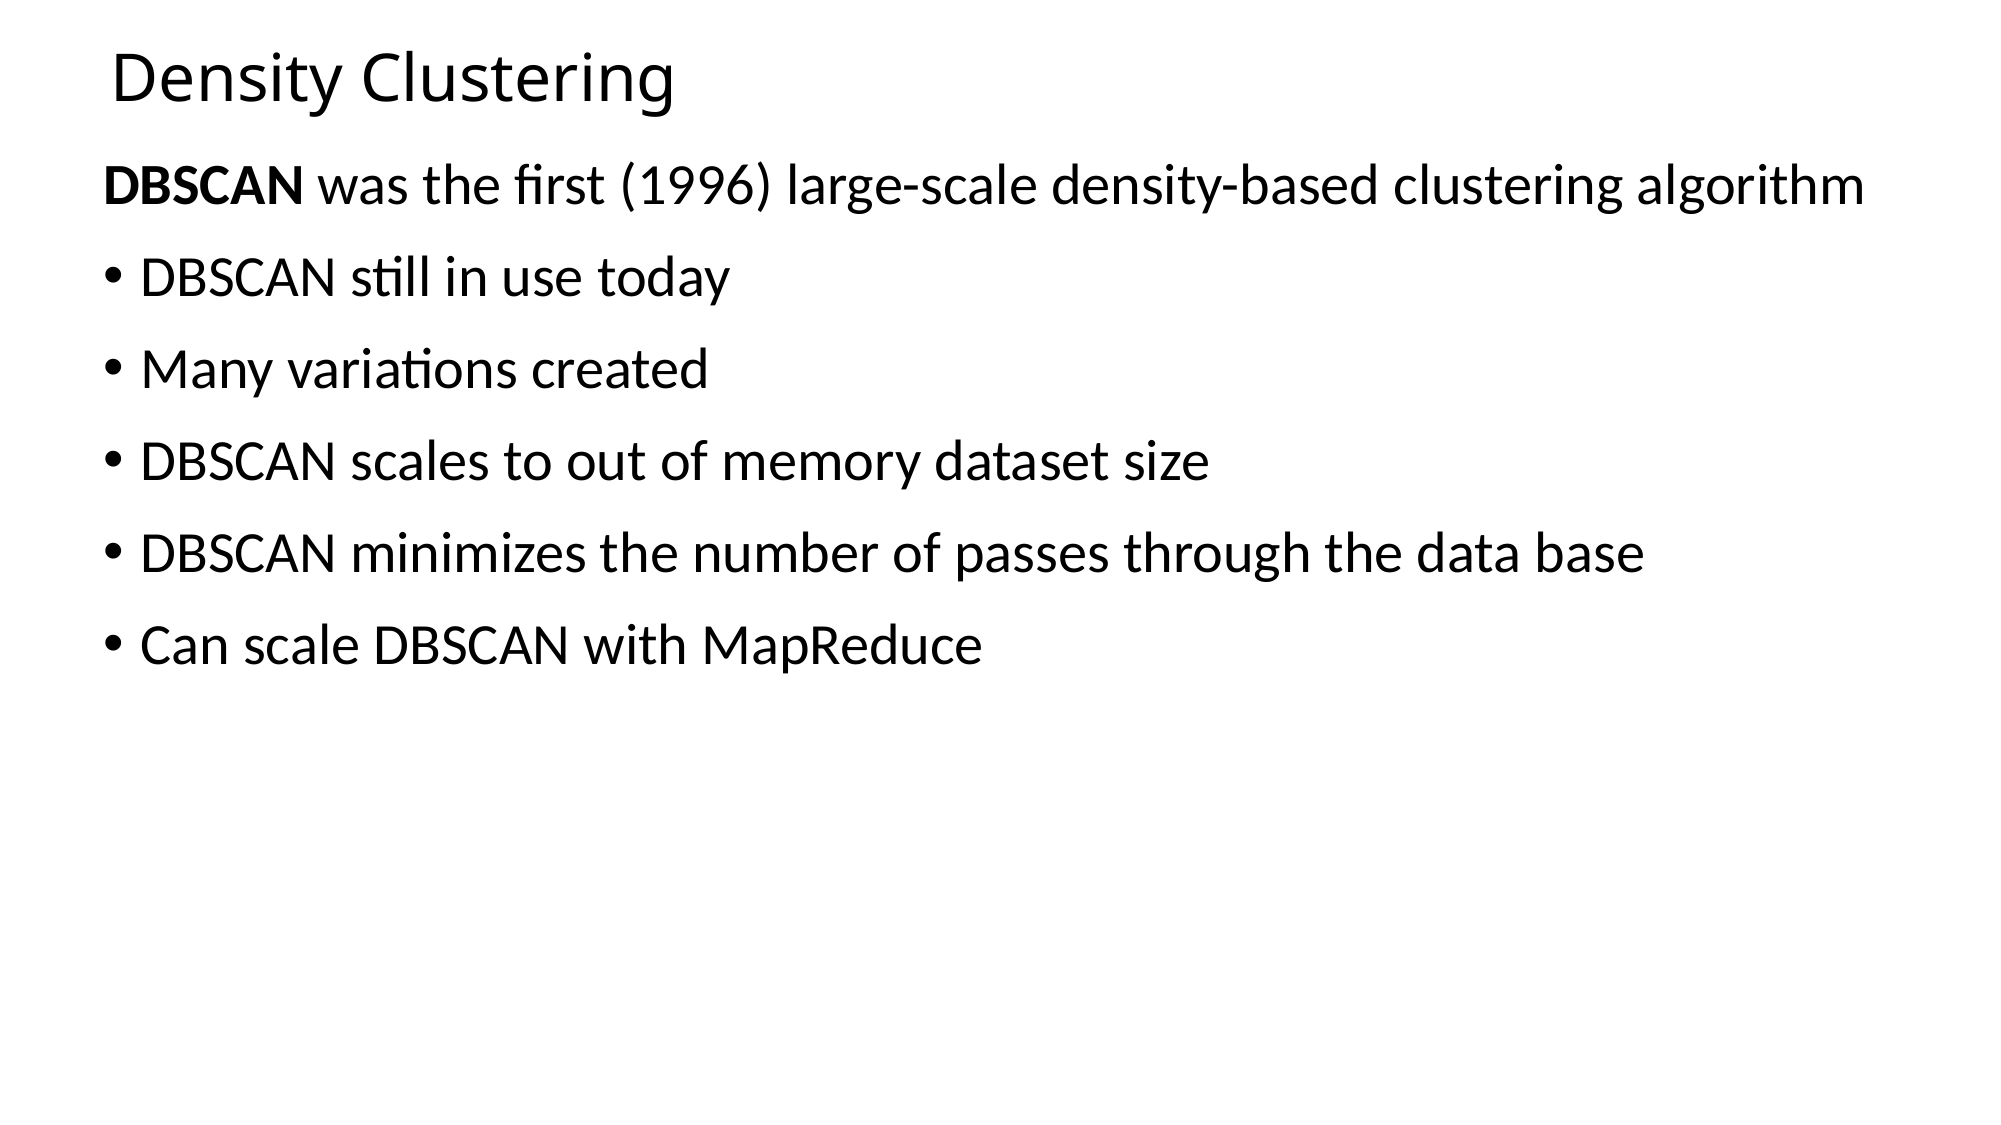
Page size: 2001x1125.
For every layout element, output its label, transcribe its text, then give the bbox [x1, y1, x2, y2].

title Density Clustering [95, 36, 1821, 124]
list DBSCAN was the first (1996) large-scale density-based clustering algorithm DBSCAN still in use today Many variations created DBSCAN scales to out of memory dataset size DBSCAN minimizes the number of passes through the data base Can scale DBSCAN with MapReduce [88, 146, 1946, 1067]
